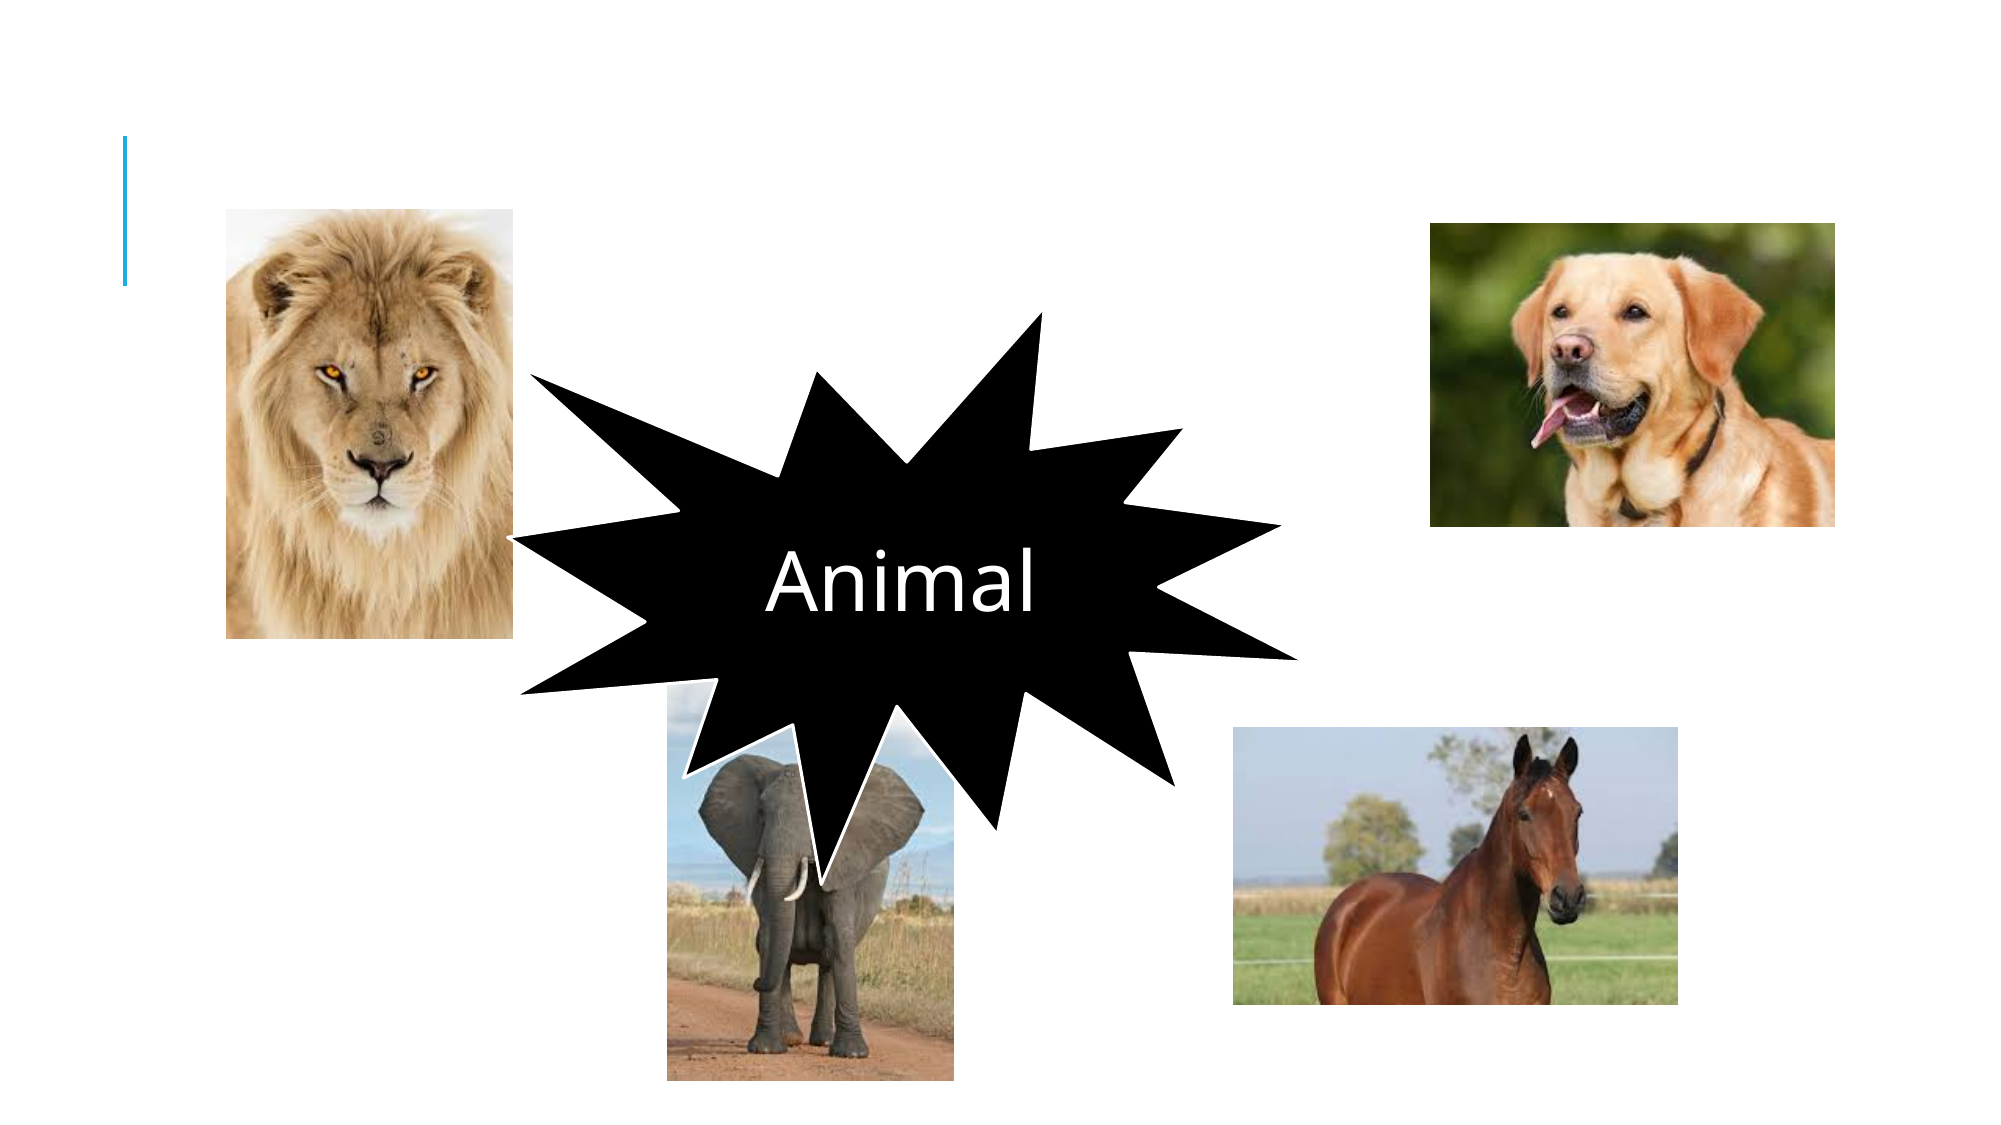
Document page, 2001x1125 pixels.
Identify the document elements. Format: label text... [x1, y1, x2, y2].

picture [225, 209, 513, 640]
picture [667, 650, 954, 1082]
text_box Animal [510, 305, 1308, 837]
picture [1429, 223, 1836, 527]
picture [1233, 727, 1678, 1005]
